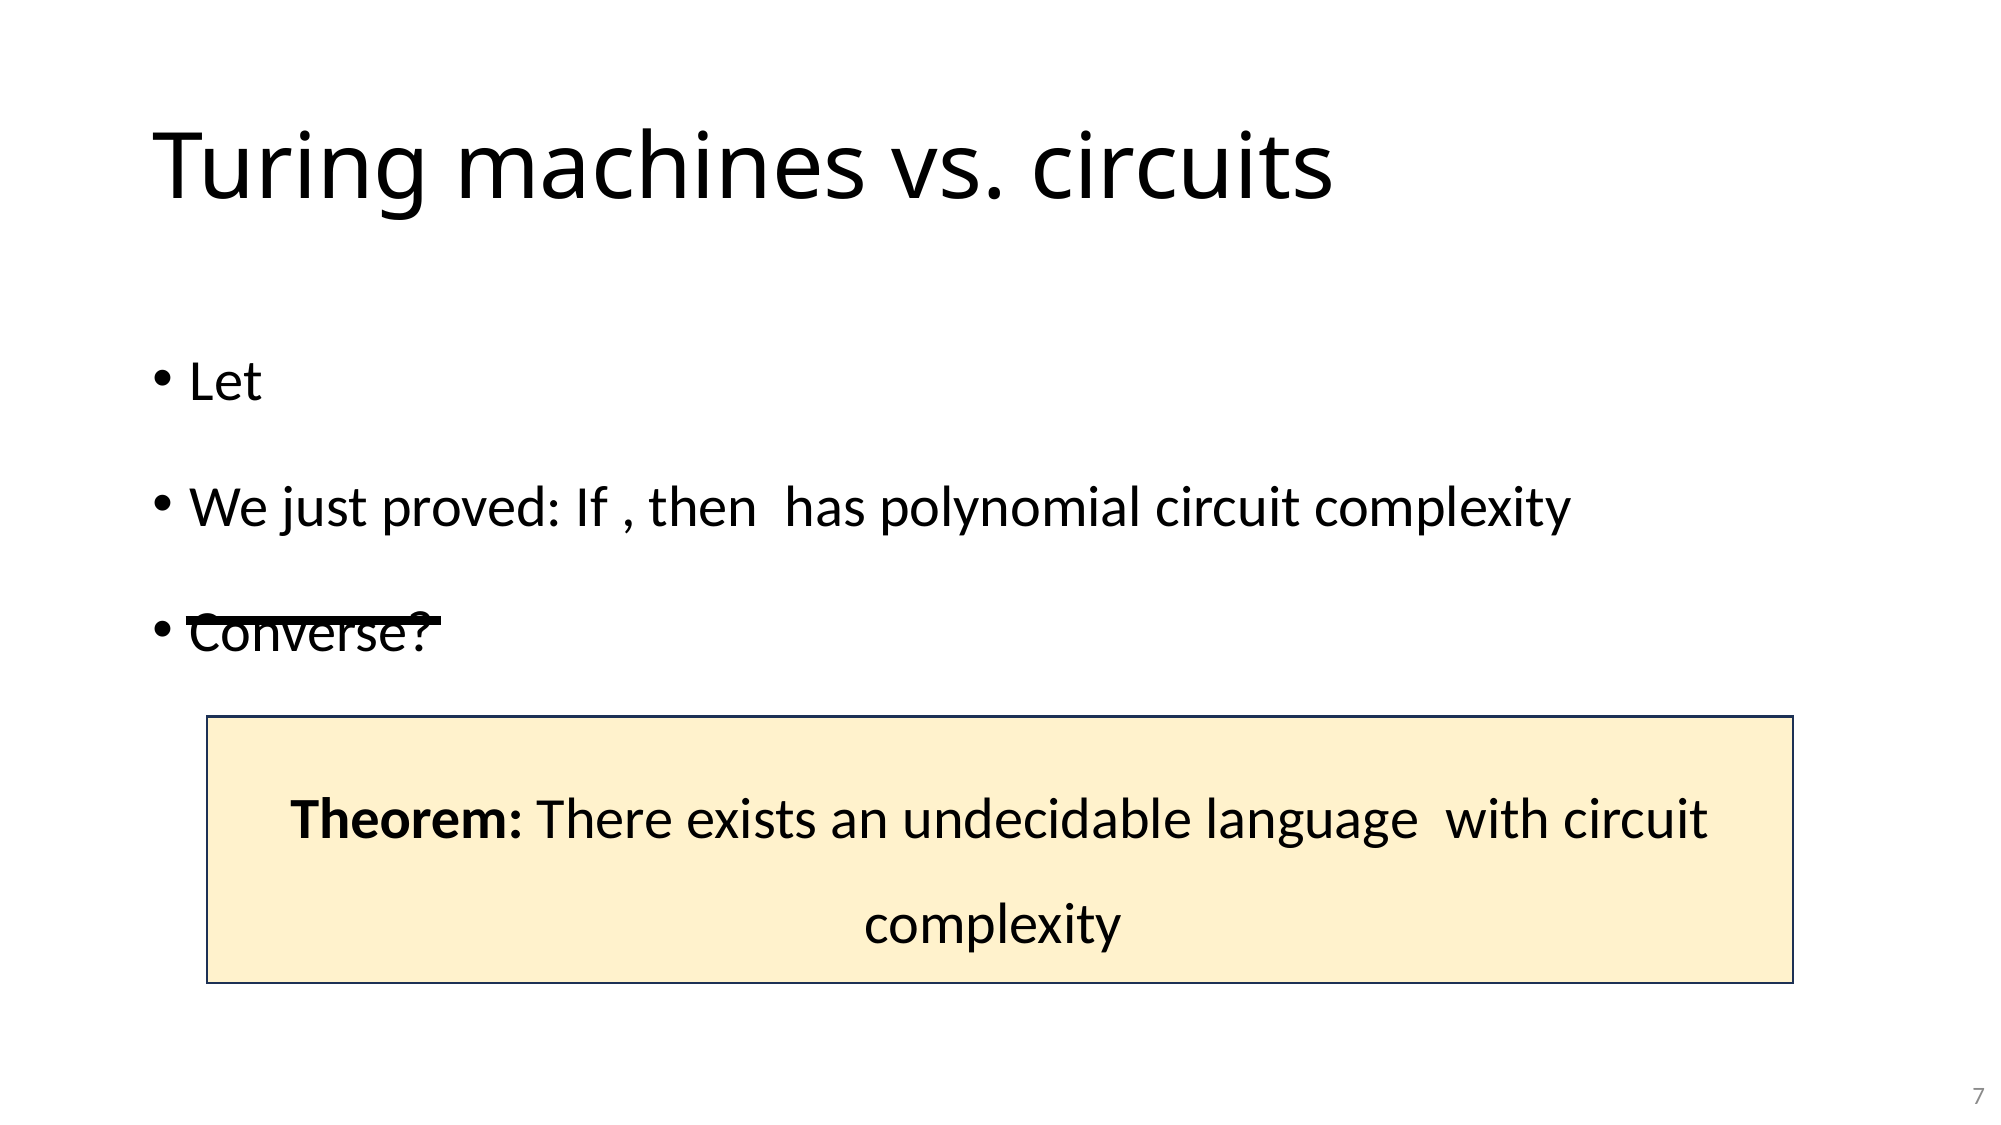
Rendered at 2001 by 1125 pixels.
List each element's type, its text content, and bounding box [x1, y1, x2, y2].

title Turing machines vs. circuits [137, 59, 1863, 278]
slide_number 7 [1550, 1064, 2000, 1125]
